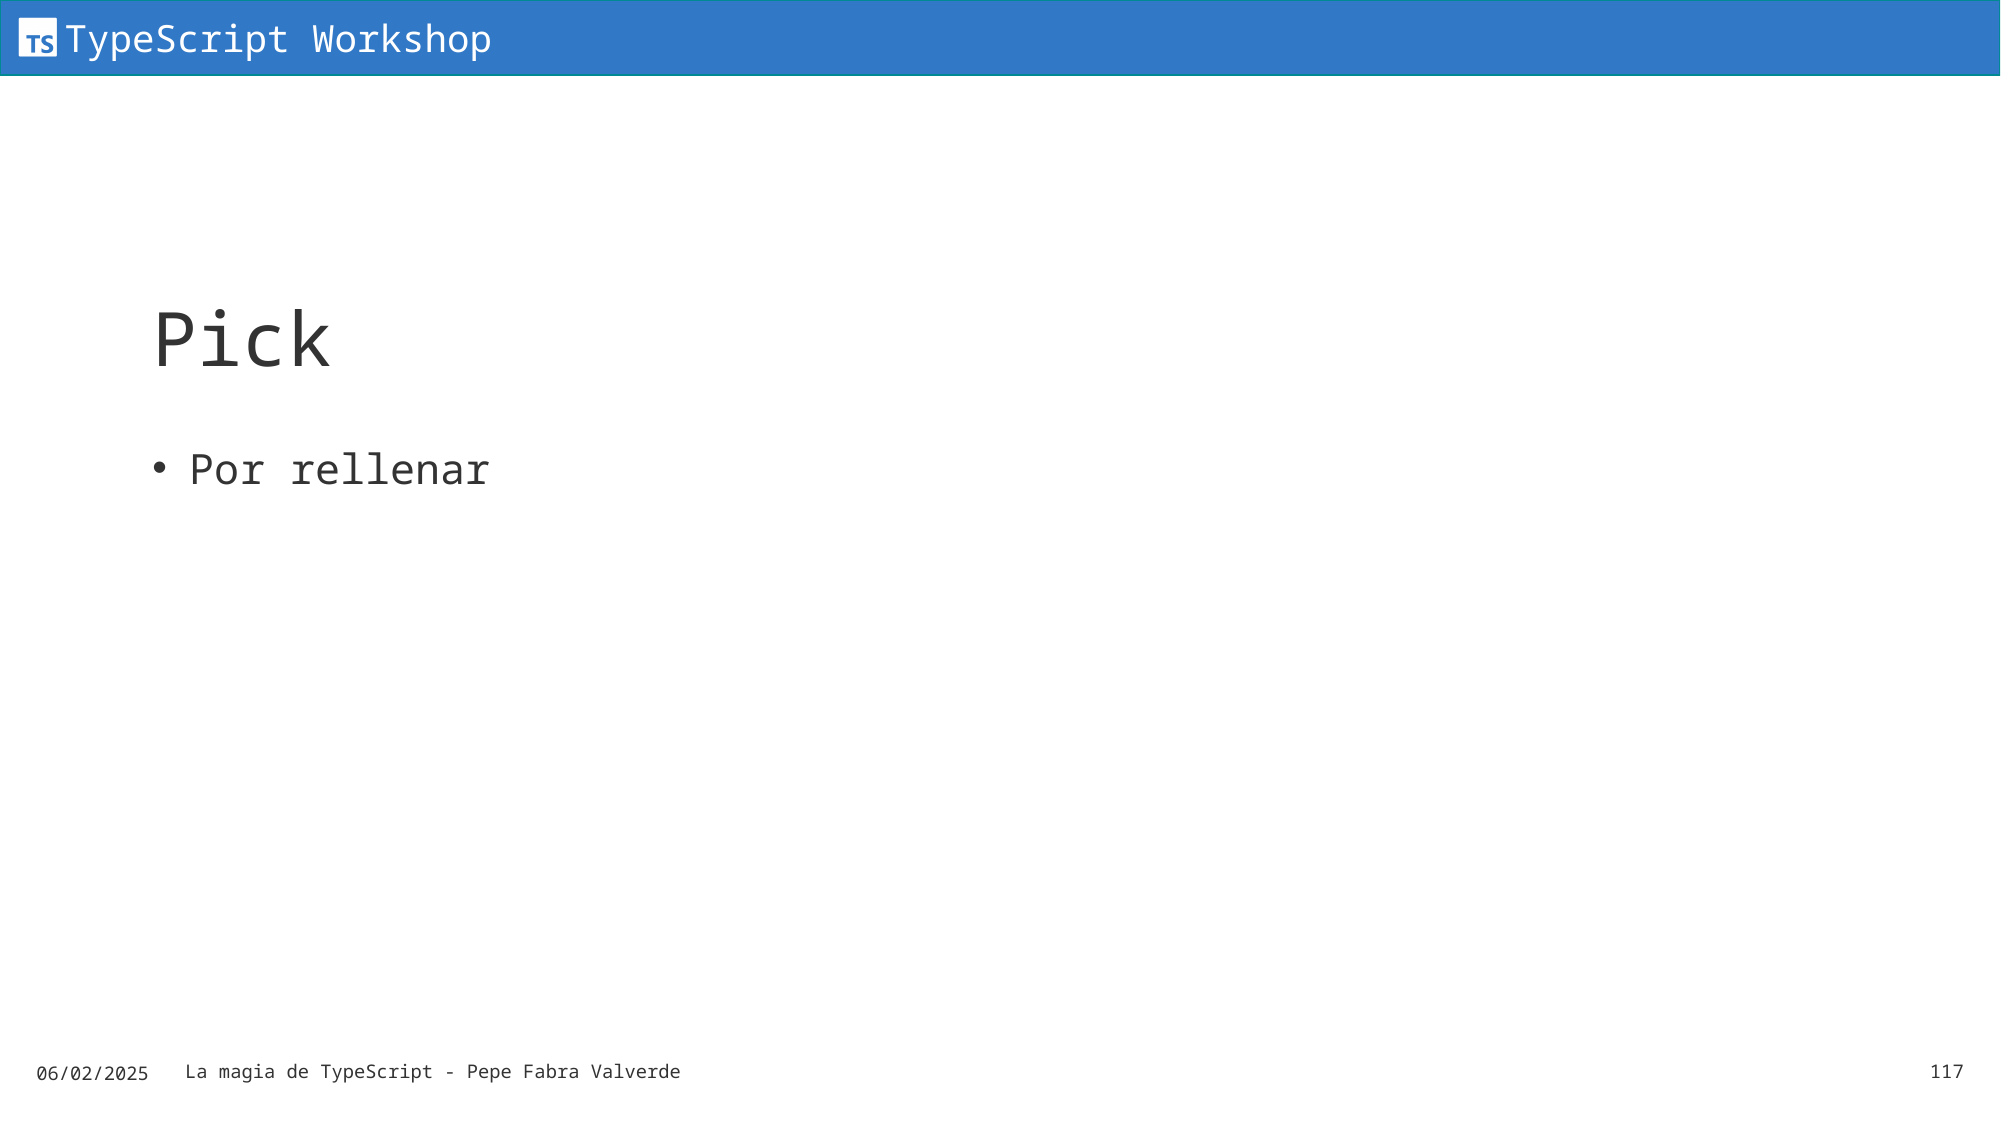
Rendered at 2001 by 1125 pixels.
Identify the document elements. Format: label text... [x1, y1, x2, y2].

footer La magia de TypeScript - Pepe Fabra Valverde [170, 1042, 846, 1103]
title Pick [137, 171, 1863, 389]
picture [16, 15, 59, 59]
list Por rellenar [137, 430, 1863, 1014]
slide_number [21, 1042, 165, 1103]
slide_number 117 [1528, 1042, 1979, 1103]
